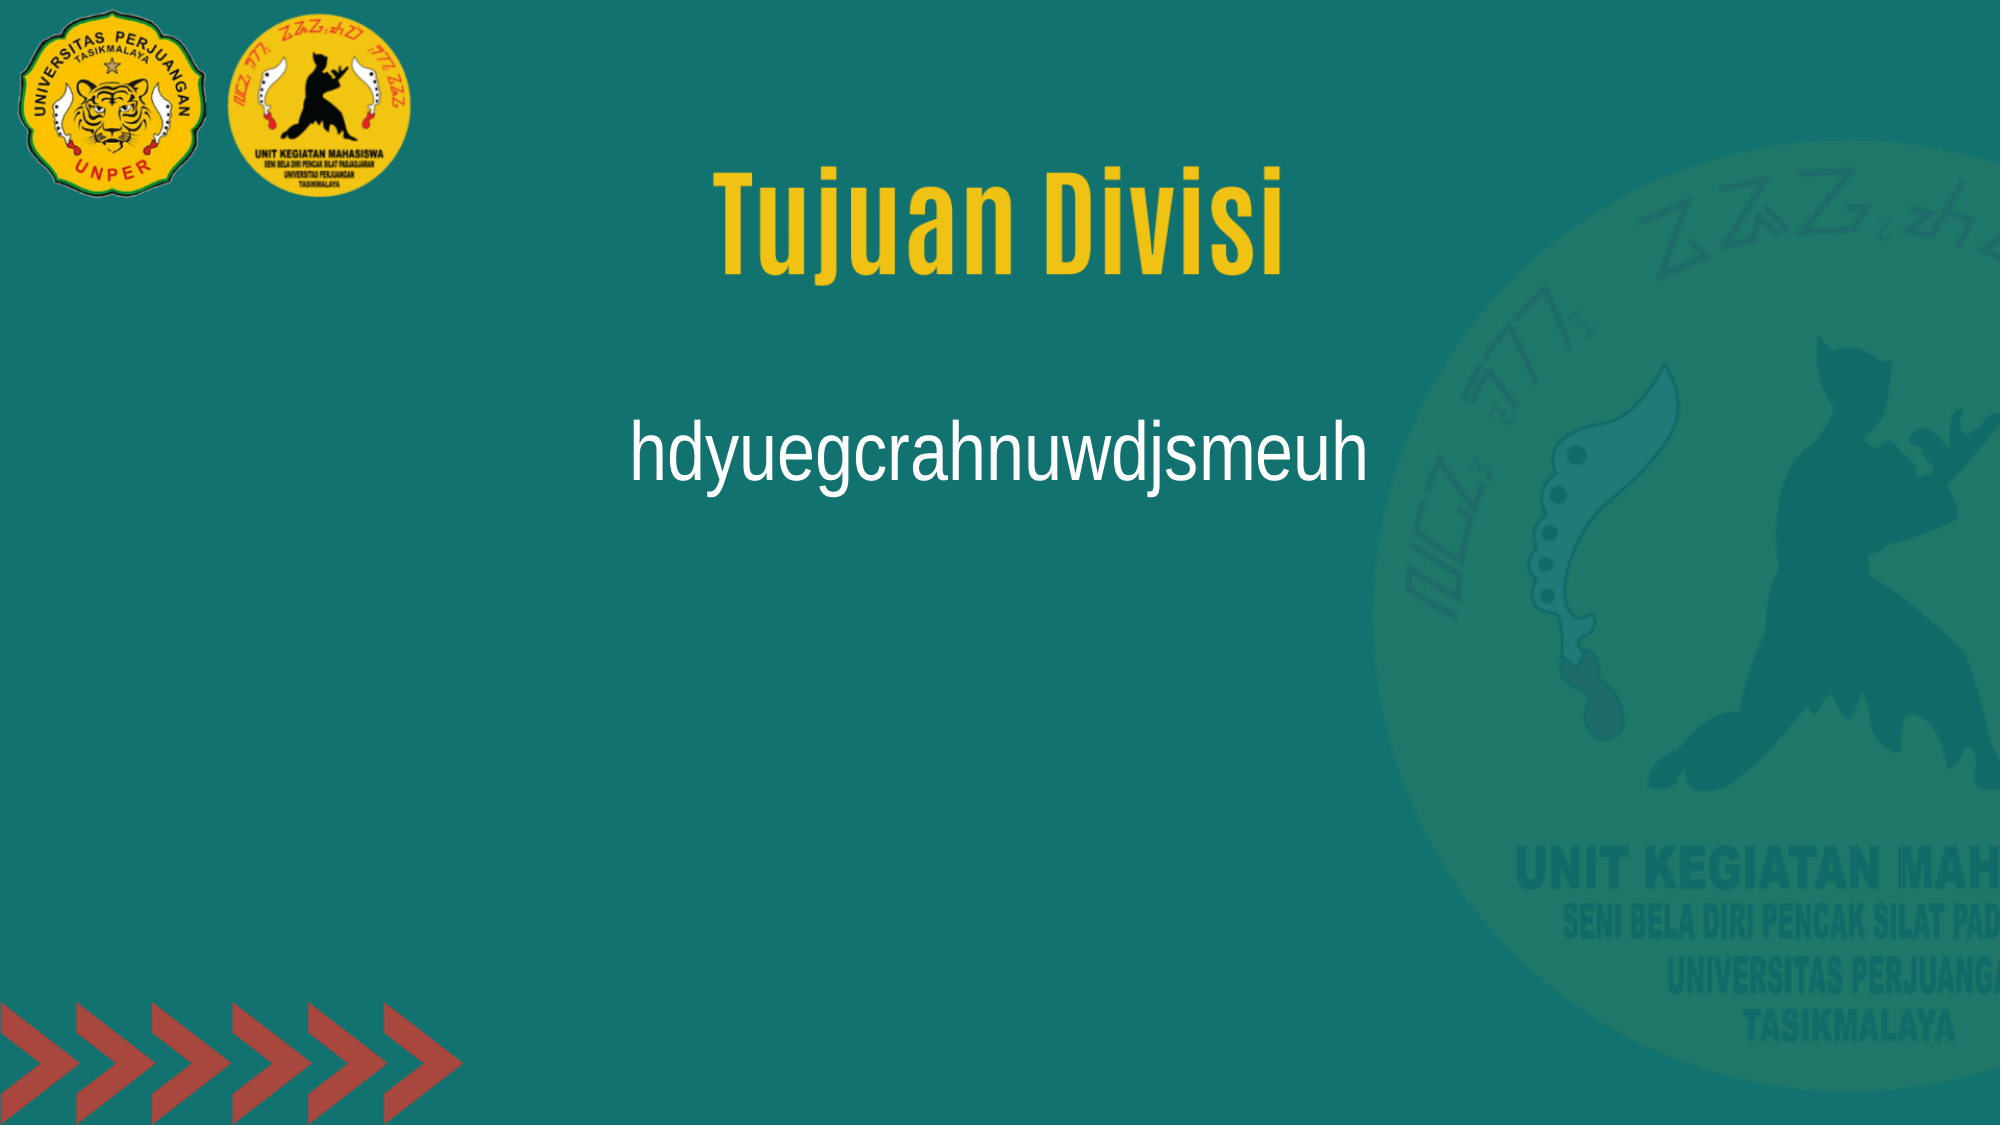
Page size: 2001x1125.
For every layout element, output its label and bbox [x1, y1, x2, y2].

list [0, 0, 2000, 1125]
